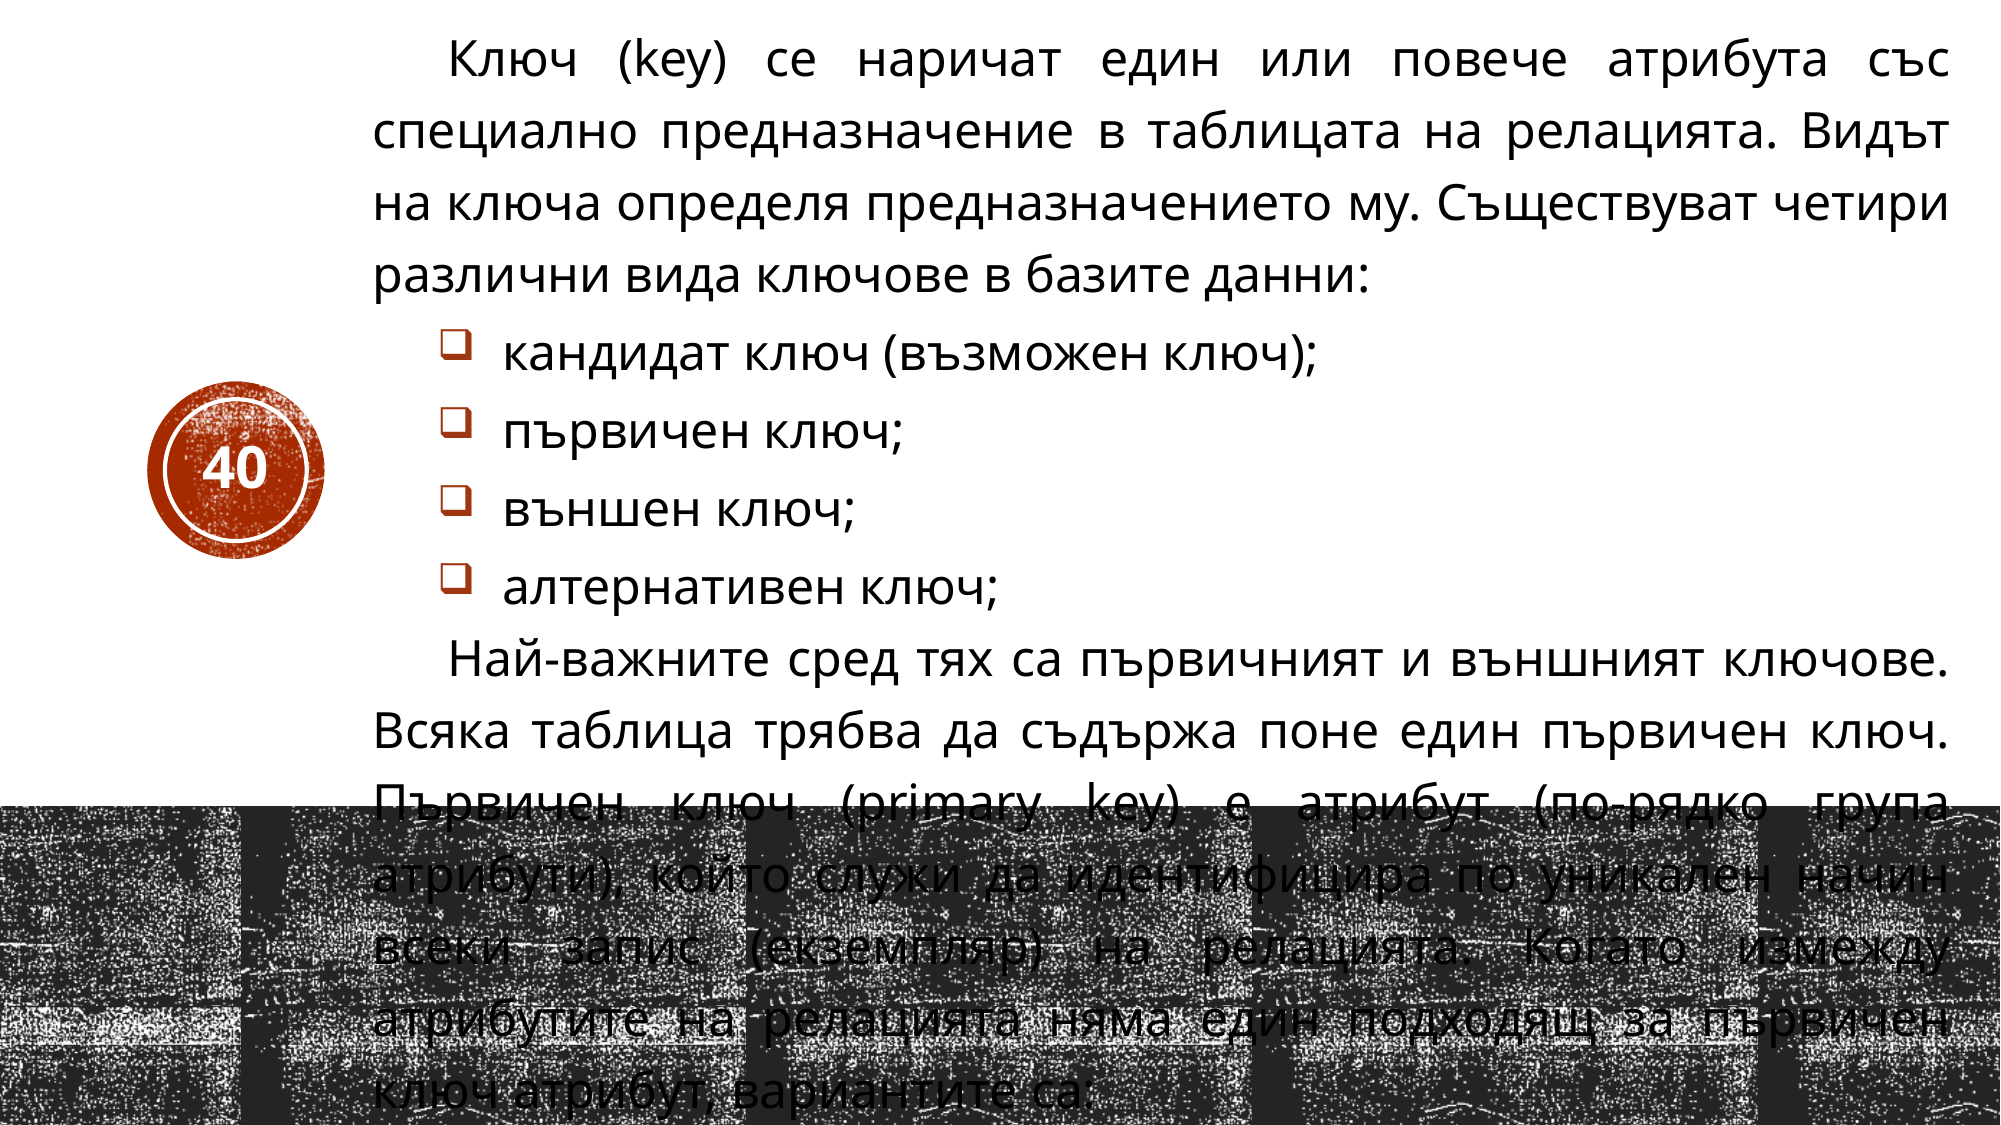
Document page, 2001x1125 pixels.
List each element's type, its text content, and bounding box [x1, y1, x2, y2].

slide_number 40 [138, 411, 334, 530]
text_box Ключ (key) се наричат един или повече атрибута със специално предназначение в таблицата на релацията. Видът на ключа определя предназначението му. Съществуват четири различни вида ключове в базите данни: кандидат ключ (възможен ключ); първичен ключ; външен ключ; алтернативен ключ; Най-важните сред тях са първичният и външният ключове. Всяка таблица трябва да съдържа поне един първичен ключ. Първичен ключ (primary key) е атрибут (по-рядко група атрибути), който служи да идентифицира по уникален начин всеки запис (екземпляр) на релацията. Когато измежду атрибутите на релацията няма един подходящ за първичен ключ атрибут, вариантите са: [357, 7, 1966, 1125]
